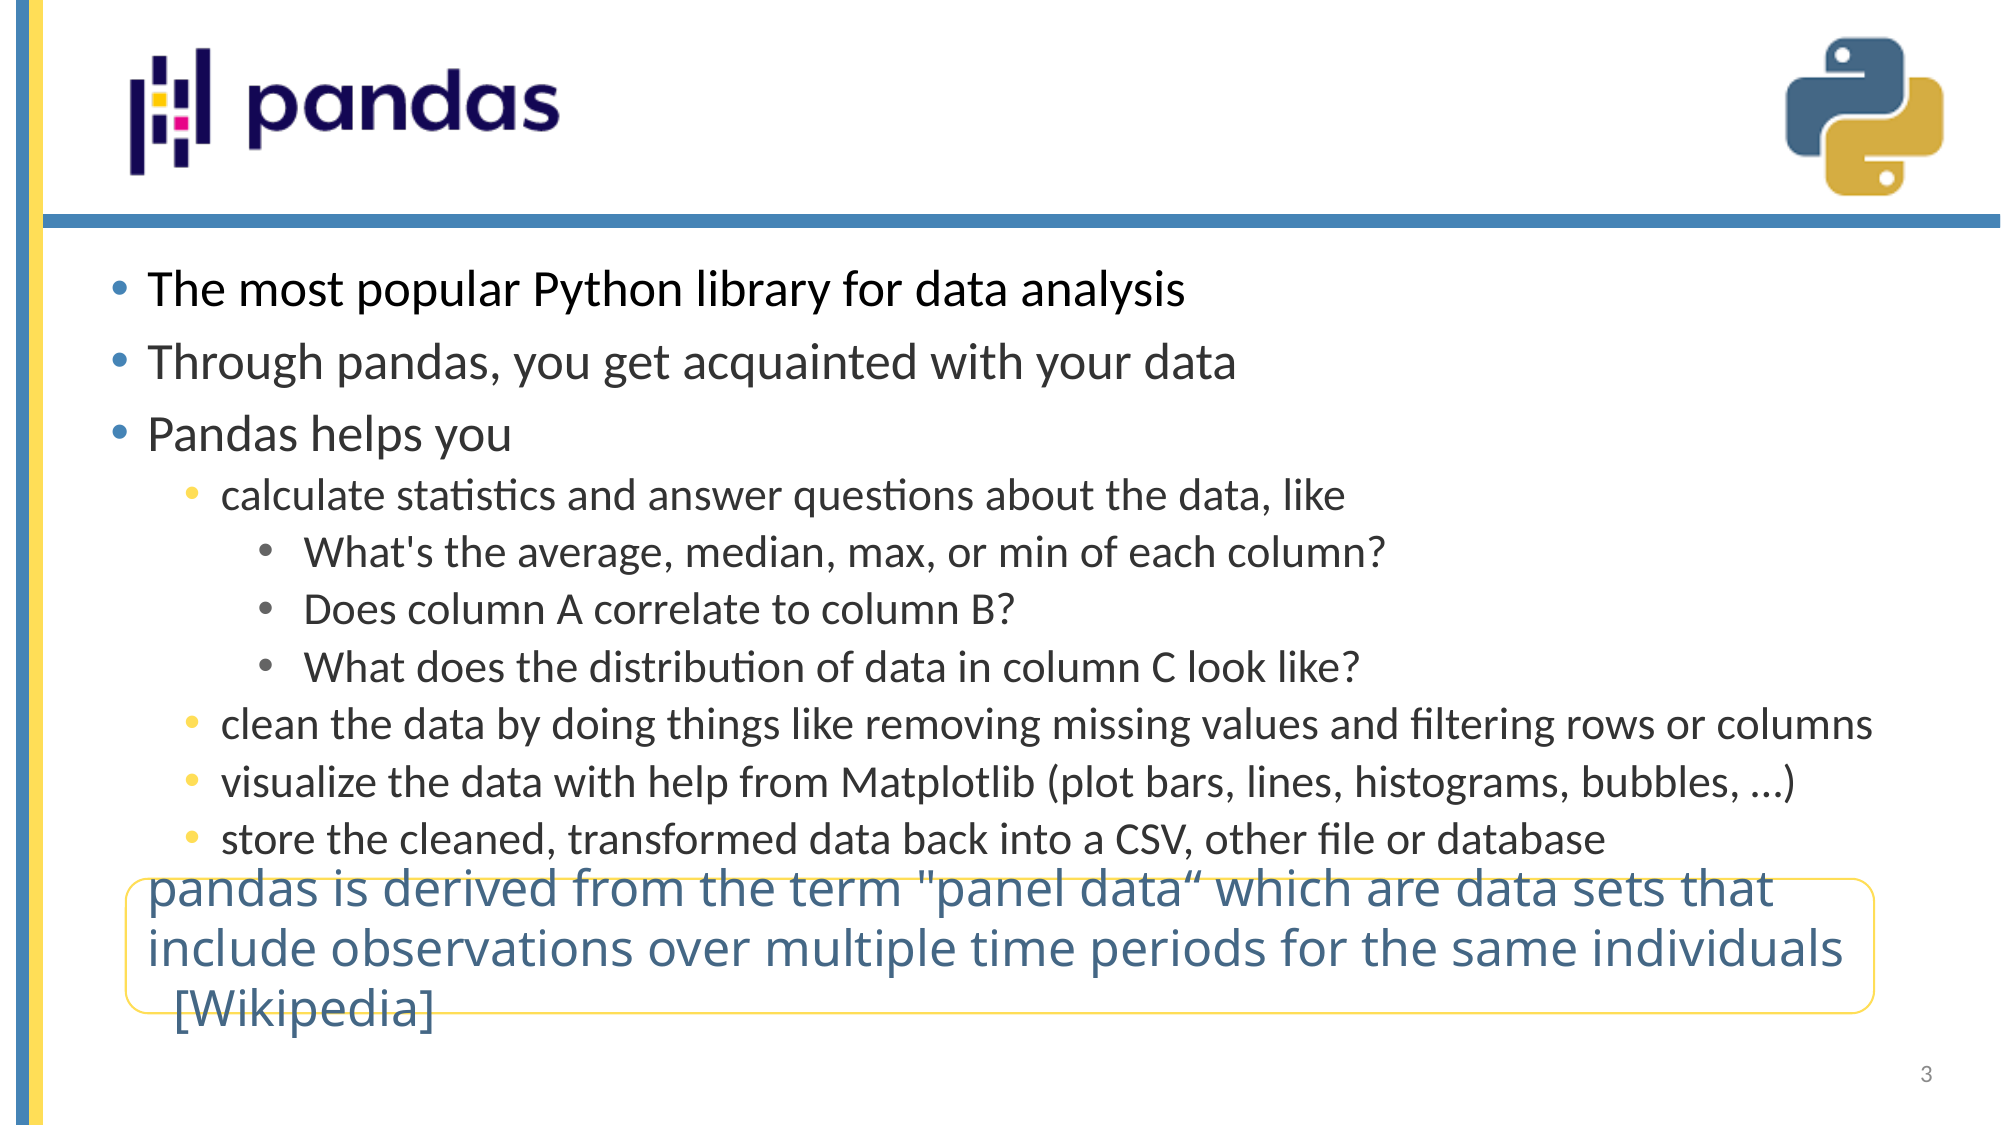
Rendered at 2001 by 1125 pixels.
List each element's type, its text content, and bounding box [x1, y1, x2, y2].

picture [110, 17, 580, 207]
list The most popular Python library for data analysis Through pandas, you get acquainted with your data Pandas helps you calculate statistics and answer questions about the data, like What's the average, median, max, or min of each column? Does column A correlate to column B? What does the distribution of data in column C look like? clean the data by doing things like removing missing values and filtering rows or columns visualize the data with help from Matplotlib (plot bars, lines, histograms, bubbles, …) store the cleaned, transformed data back into a CSV, other file or database [95, 254, 1948, 1014]
text_box pandas is derived from the term "panel data“ which are data sets that include observations over multiple time periods for the same individuals [Wikipedia] [124, 877, 1876, 1015]
slide_number 3 [1497, 1042, 1948, 1103]
picture [1747, 18, 1987, 205]
